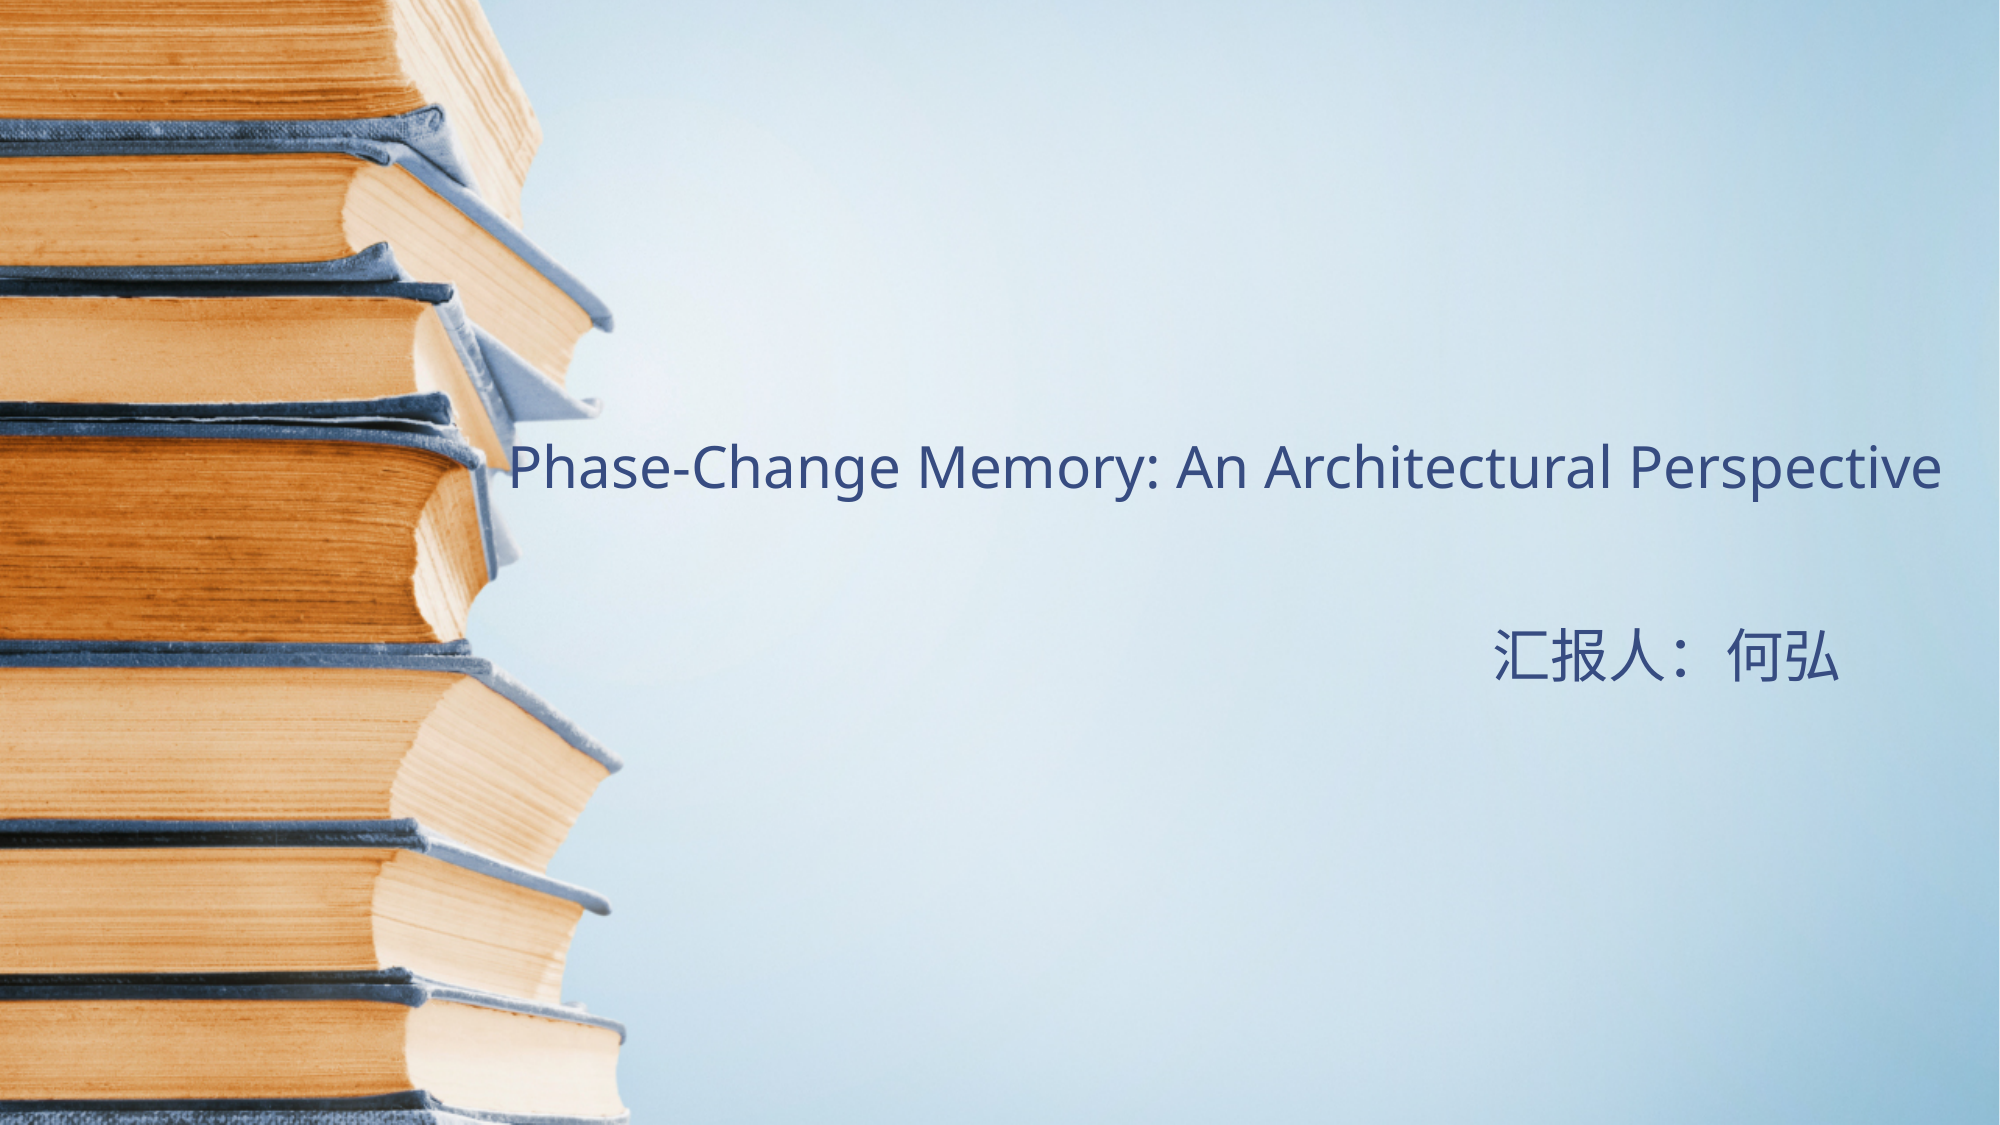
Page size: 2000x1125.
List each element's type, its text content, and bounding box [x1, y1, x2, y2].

subtitle 汇报人：何弘 [1472, 613, 1898, 705]
picture [0, 0, 2000, 1125]
title Phase-Change Memory: An Architectural Perspective [487, 420, 2000, 512]
